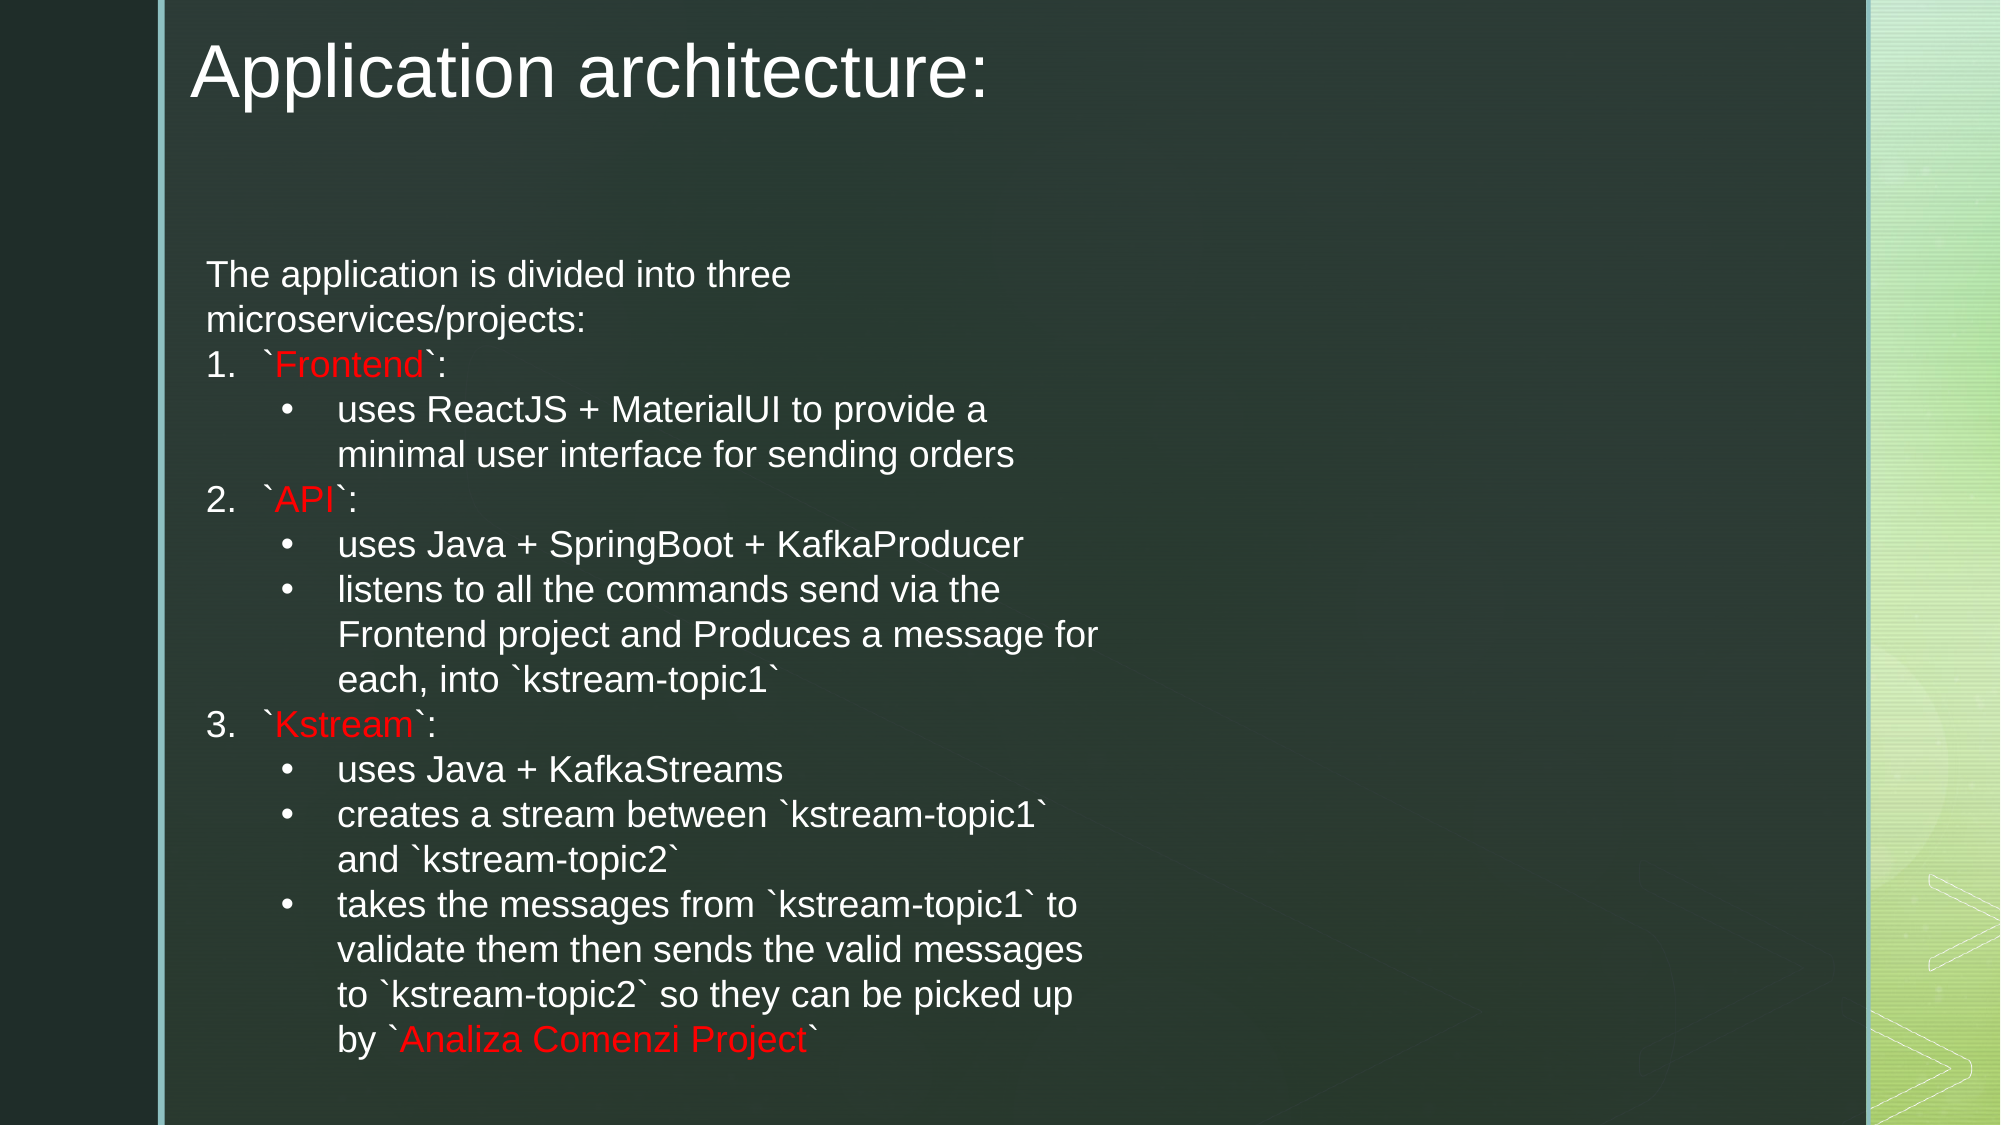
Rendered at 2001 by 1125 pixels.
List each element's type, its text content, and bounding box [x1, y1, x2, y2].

text_box The application is divided into three microservices/projects: `Frontend`: uses ReactJS + MaterialUI to provide a minimal user interface for sending orders `API`: uses Java + SpringBoot + KafkaProducer listens to all the commands send via the Frontend project and Produces a message for each, into `kstream-topic1` `Kstream`: uses Java + KafkaStreams creates a stream between `kstream-topic1` and `kstream-topic2` takes the messages from `kstream-topic1` to validate them then sends the valid messages to `kstream-topic2` so they can be picked up by `Analiza Comenzi Project` [191, 243, 1117, 1125]
picture [1871, 0, 2001, 1125]
text_box Application architecture: [175, 15, 1176, 121]
